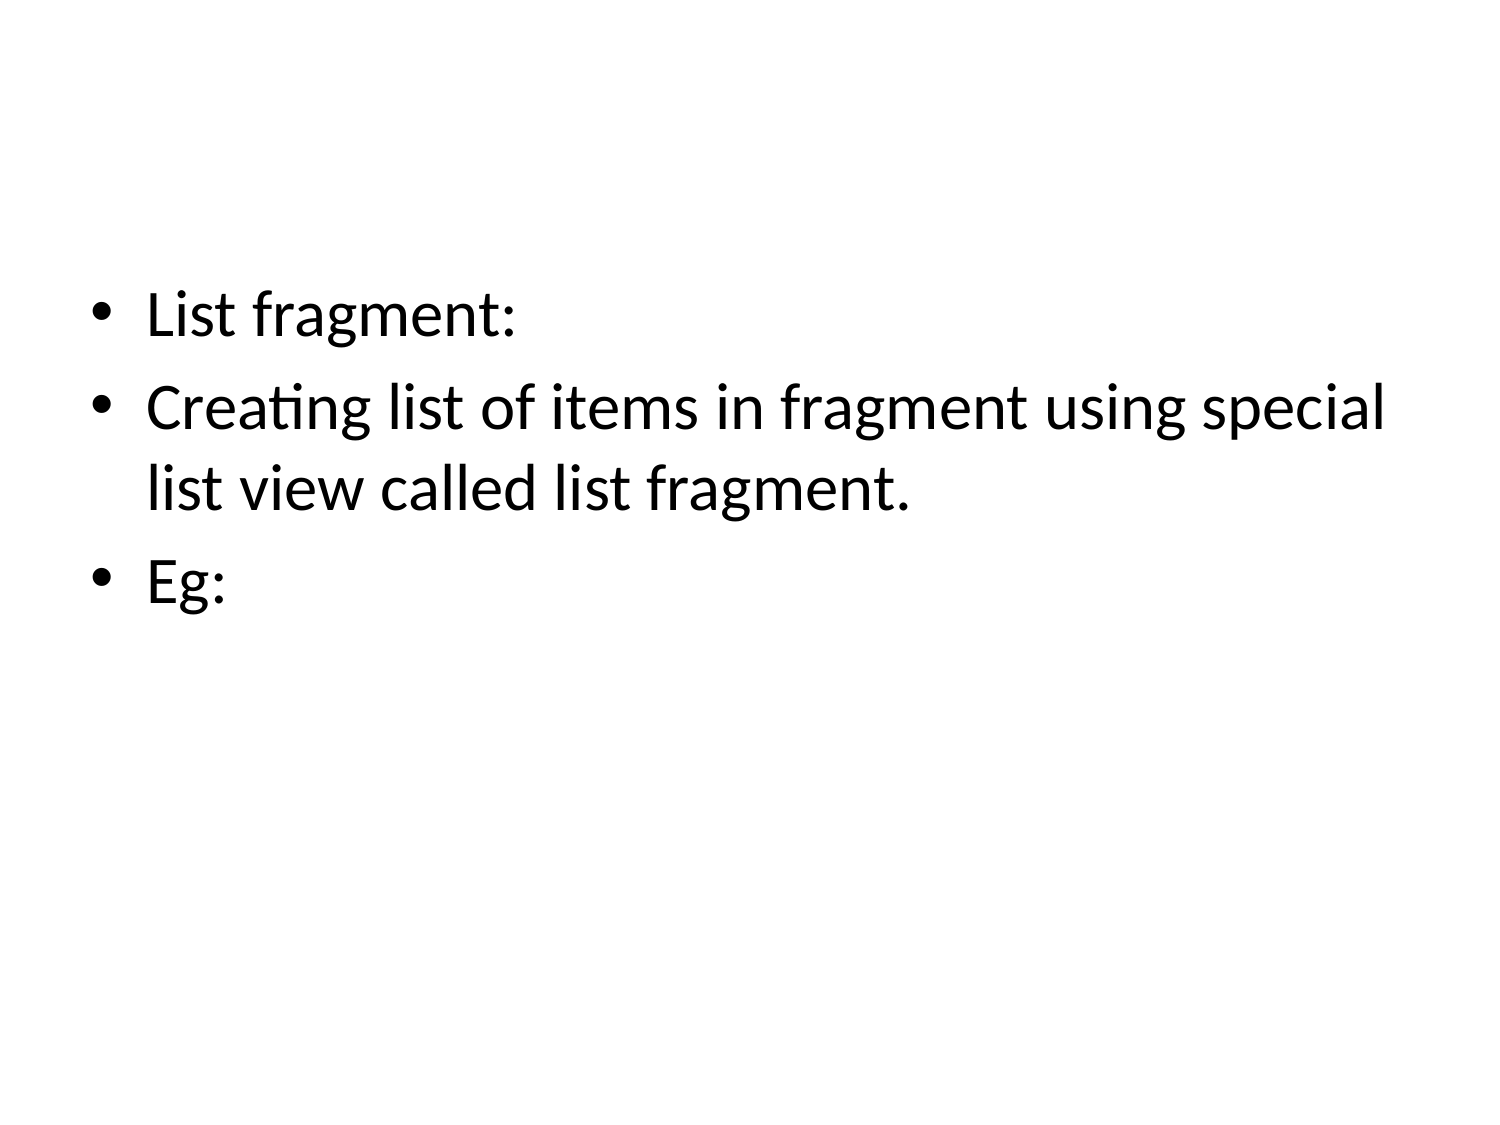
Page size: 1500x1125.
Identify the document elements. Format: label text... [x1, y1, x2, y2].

list List fragment: Creating list of items in fragment using special list view called list fragment. Eg: [75, 262, 1425, 1005]
